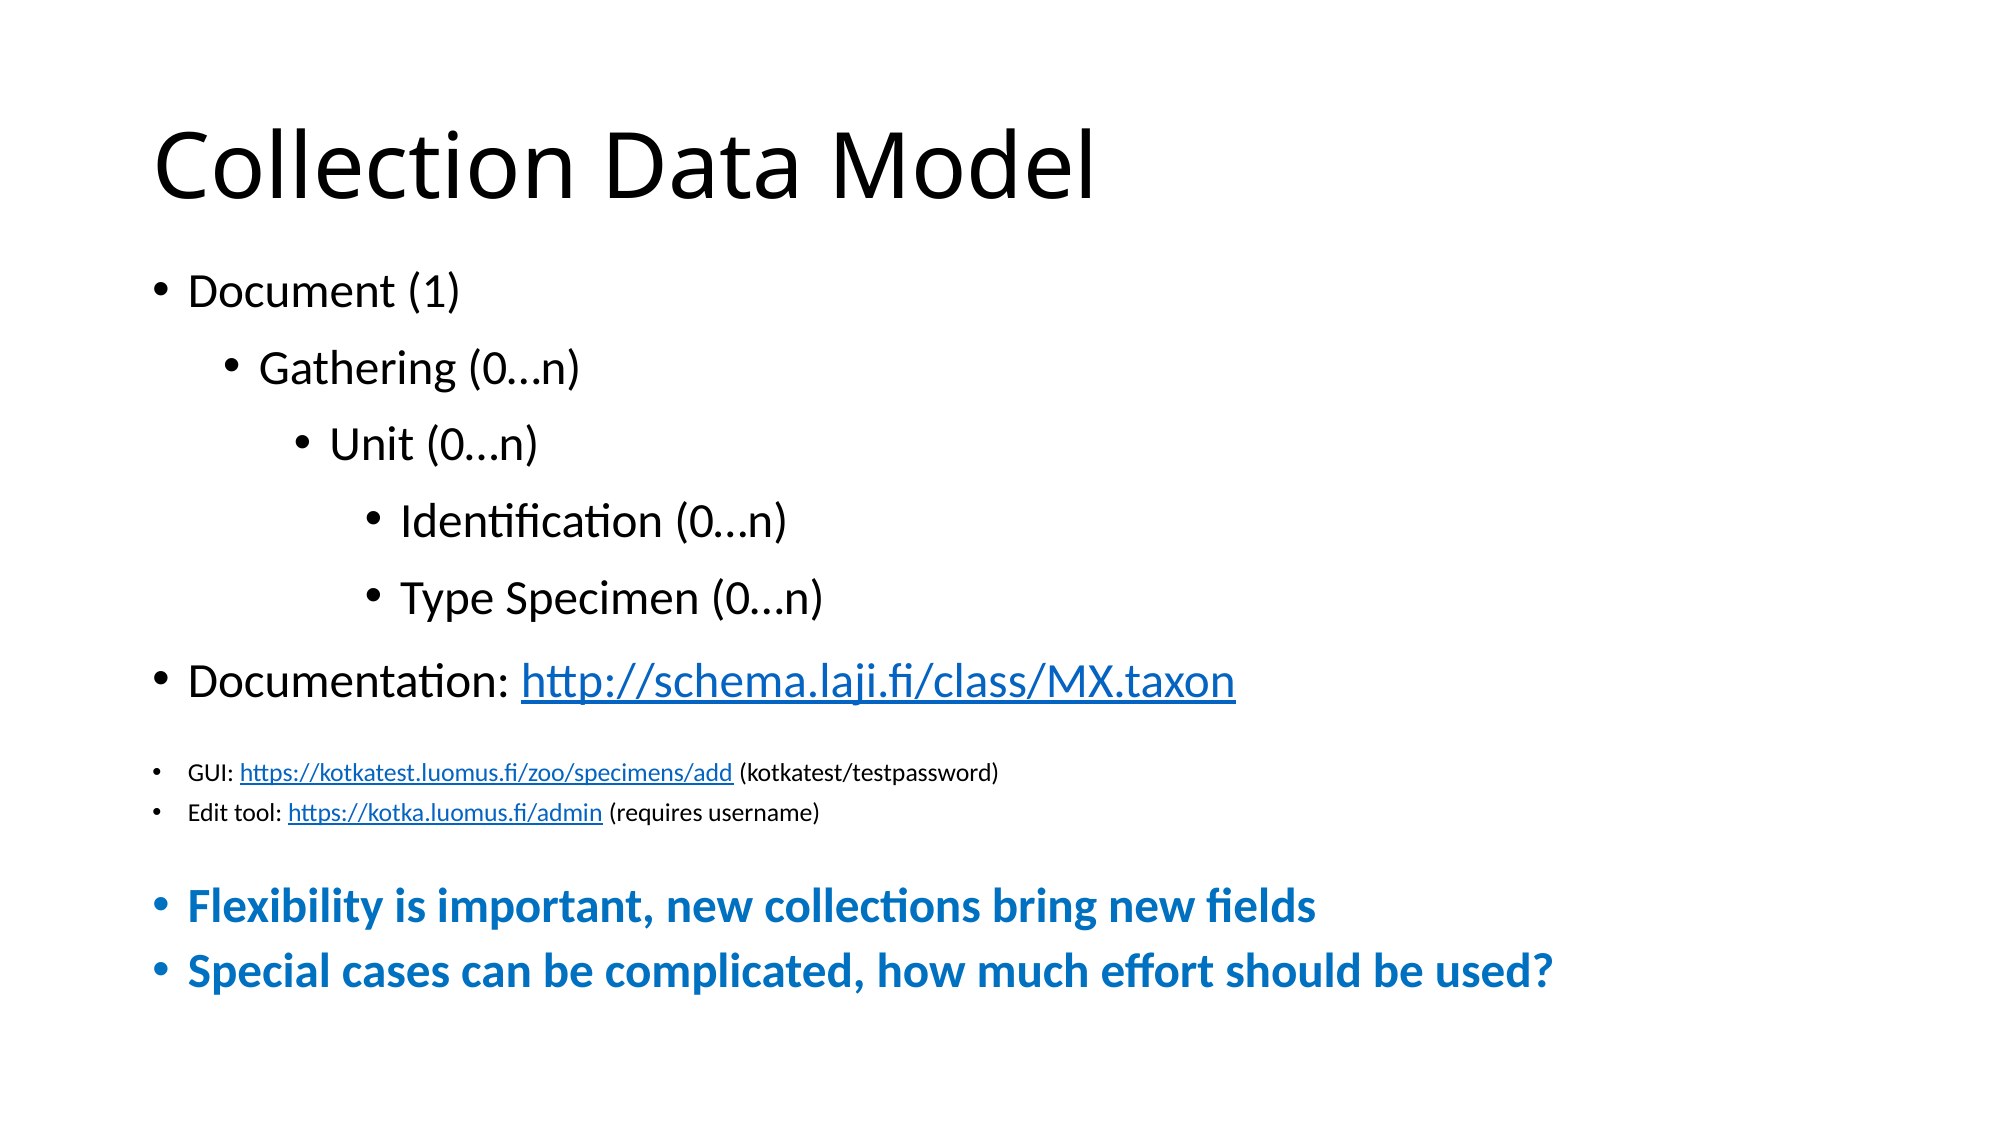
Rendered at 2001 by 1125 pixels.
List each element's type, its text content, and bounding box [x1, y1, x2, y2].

list Document (1) Gathering (0…n) Unit (0…n) Identification (0…n) Type Specimen (0…n) Documentation: http://schema.laji.fi/class/MX.taxon GUI: https://kotkatest.luomus.fi/zoo/specimens/add (kotkatest/testpassword) Edit tool: https://kotka.luomus.fi/admin (requires username) Flexibility is important, new collections bring new fields Special cases can be complicated, how much effort should be used? [137, 239, 1863, 1014]
title Collection Data Model [137, 59, 1863, 239]
